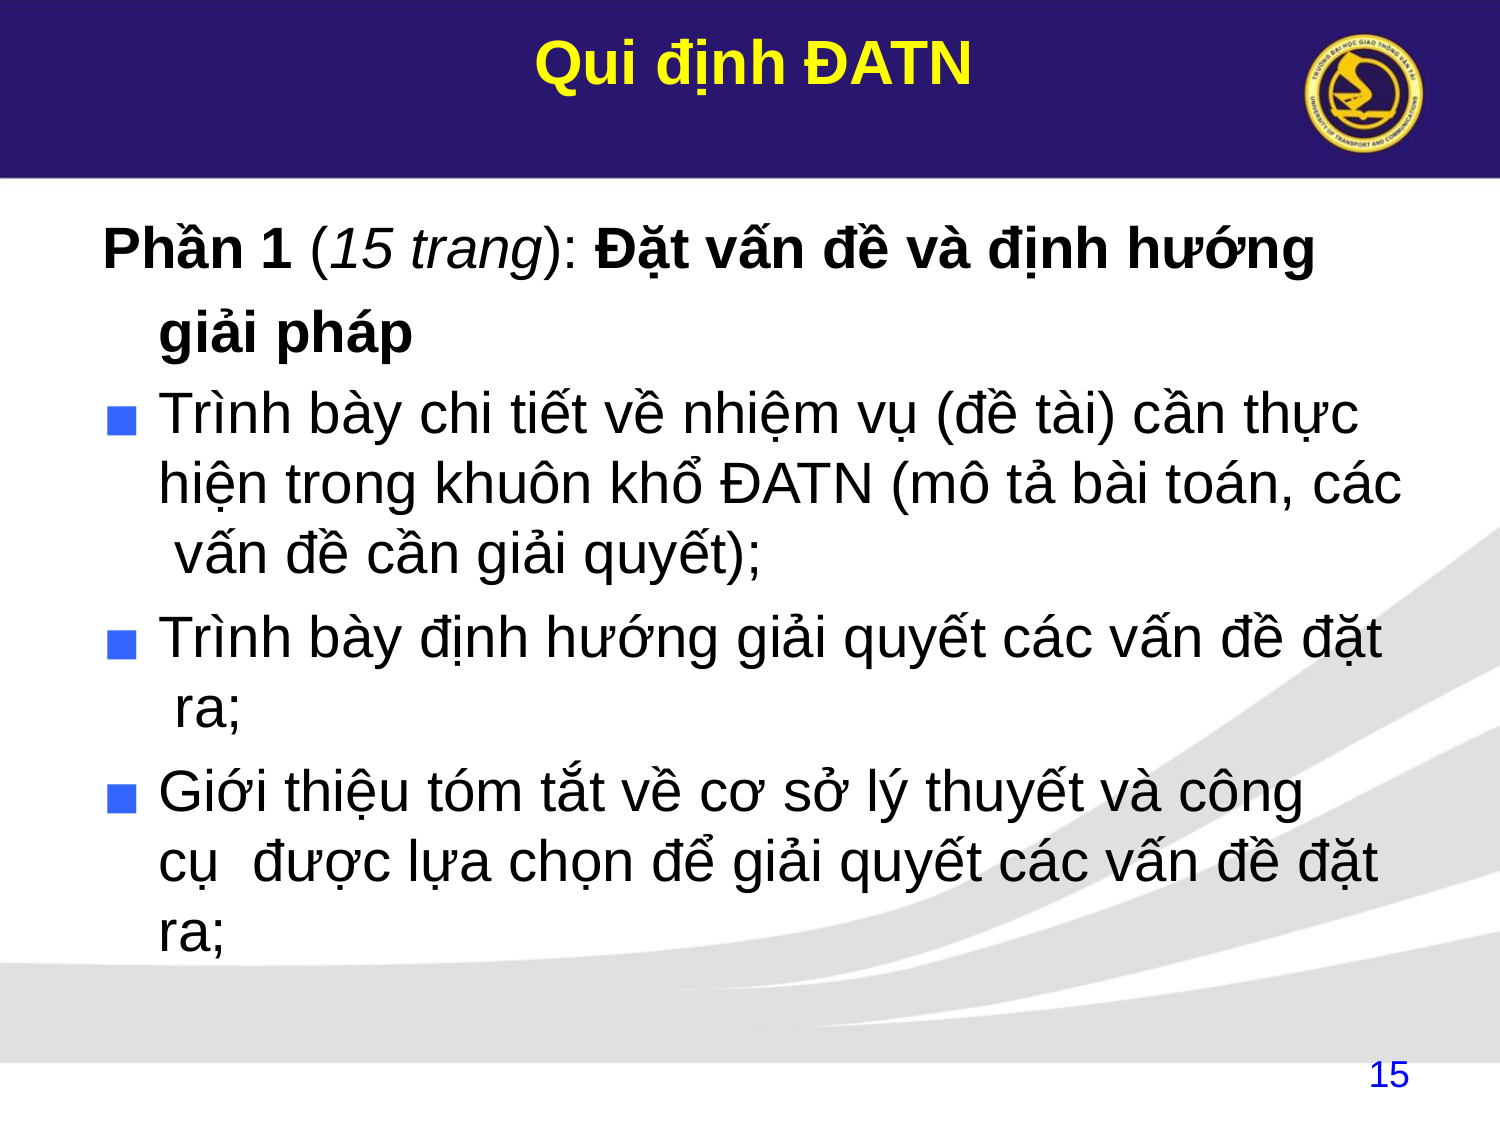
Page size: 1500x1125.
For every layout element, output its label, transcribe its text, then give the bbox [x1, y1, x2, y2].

slide_number 15 [1074, 1042, 1425, 1103]
text_box Phần 1 (15 trang): Đặt vấn đề và định hướng giải pháp Trình bày chi tiết về nhiệm vụ (đề tài) cần thực hiện trong khuôn khổ ĐATN (mô tả bài toán, các vấn đề cần giải quyết); Trình bày định hướng giải quyết các vấn đề đặt ra; Giới thiệu tóm tắt về cơ sở lý thuyết và công cụ được lựa chọn để giải quyết các vấn đề đặt ra; [100, 188, 1406, 964]
title Qui định ĐATN [532, 0, 1006, 154]
picture [0, 0, 1500, 1125]
